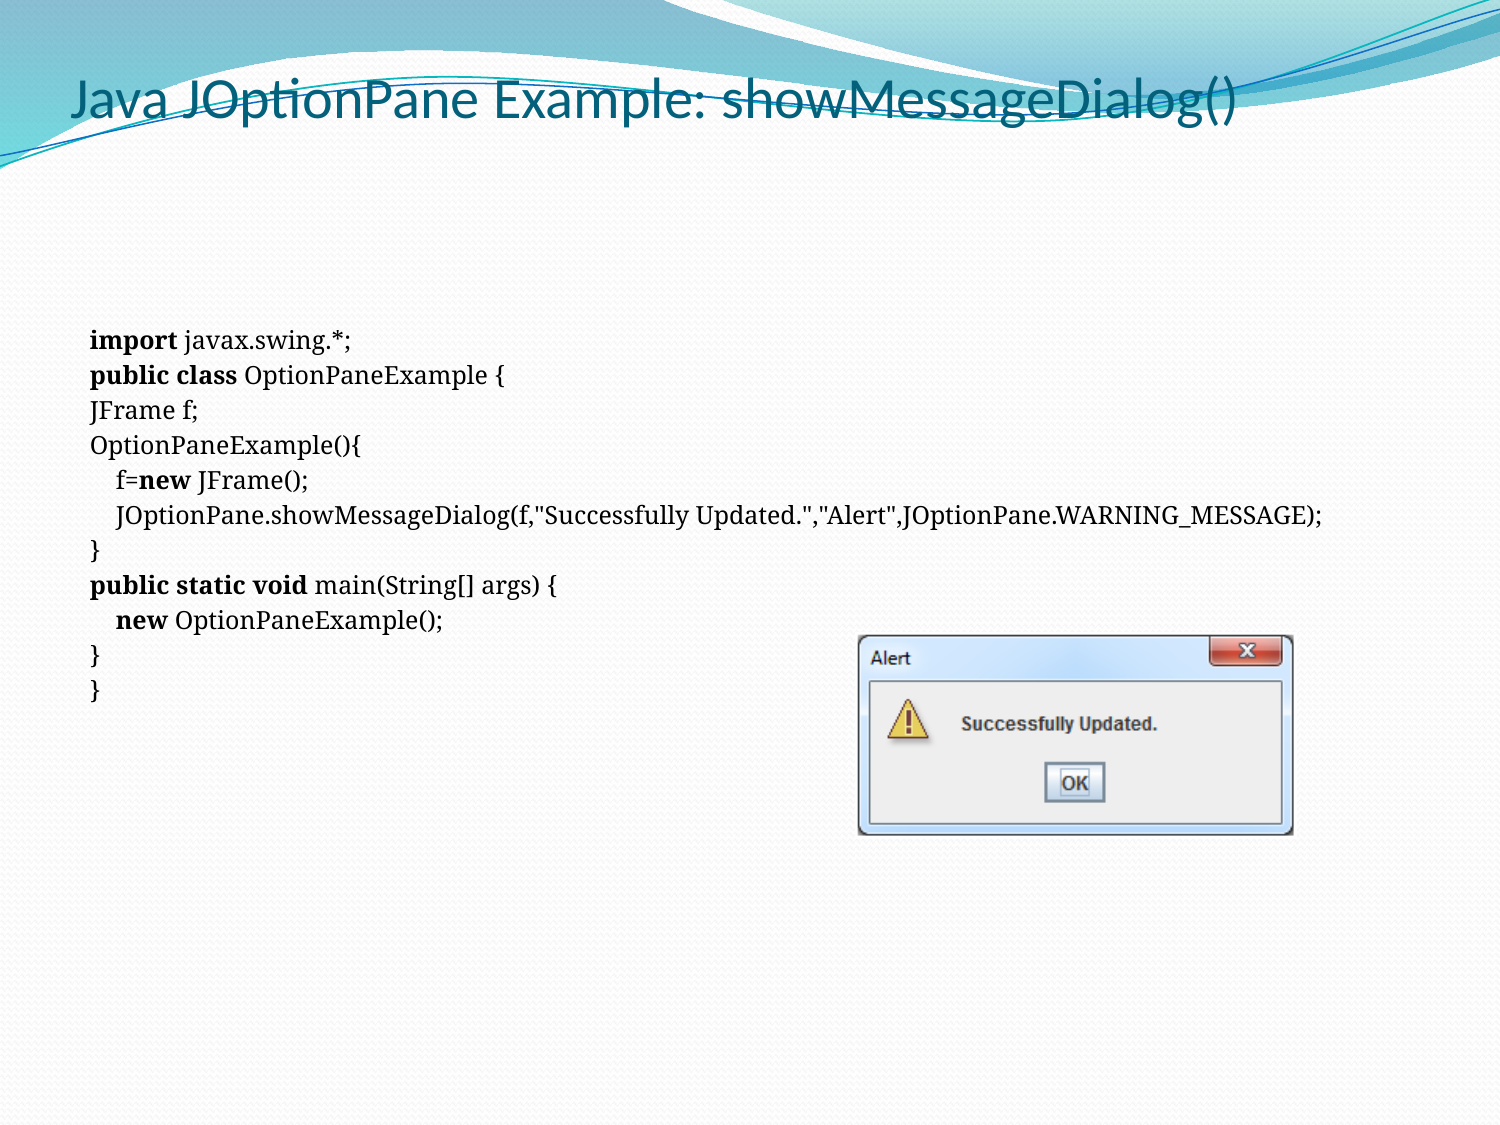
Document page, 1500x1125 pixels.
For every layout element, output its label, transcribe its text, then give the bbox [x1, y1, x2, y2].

title Java JOptionPane Example: showMessageDialog() [70, 35, 1421, 131]
table_cell creates a horizontal slider using the given min and max. [848, 633, 1302, 851]
picture [855, 632, 1297, 840]
list import javax.swing.*; public class OptionPaneExample { JFrame f; OptionPaneExample(){ f=new JFrame(); JOptionPane.showMessageDialog(f,"Successfully Updated.","Alert",JOptionPane.WARNING_MESSAGE); } public static void main(String[] args) { new OptionPaneExample(); } } [75, 317, 1425, 1038]
